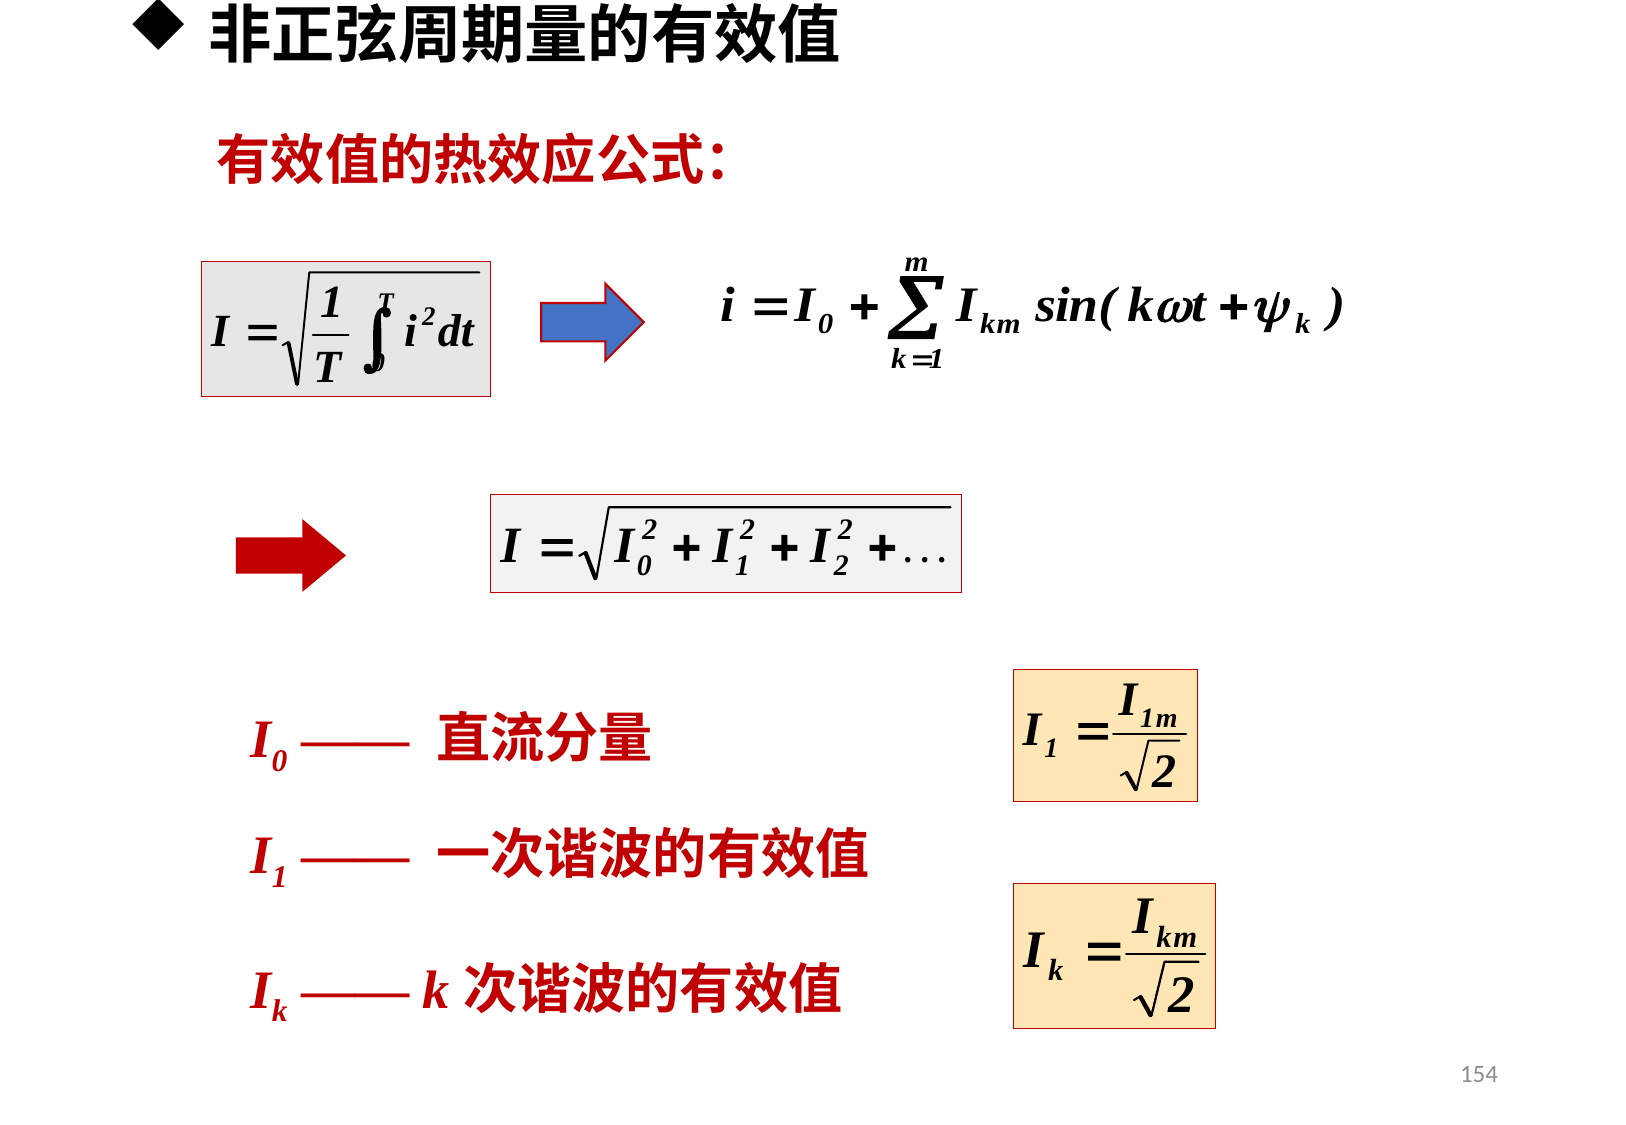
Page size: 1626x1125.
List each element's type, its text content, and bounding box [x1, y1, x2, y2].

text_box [711, 238, 1352, 380]
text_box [1013, 669, 1198, 802]
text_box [1013, 883, 1216, 1029]
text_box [201, 261, 491, 397]
text_box I0 —— 直流分量 [235, 696, 819, 785]
text_box 非正弦周期量的有效值 [112, 0, 1077, 78]
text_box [490, 494, 962, 593]
text_box 有效值的热效应公式： [201, 118, 893, 199]
text_box Ik —— k次谐波的有效值 [235, 946, 1000, 1036]
text_box [235, 519, 347, 592]
slide_number 154 [1147, 1042, 1514, 1103]
text_box [540, 281, 646, 364]
text_box I1 —— 一次谐波的有效值 [235, 812, 1000, 901]
